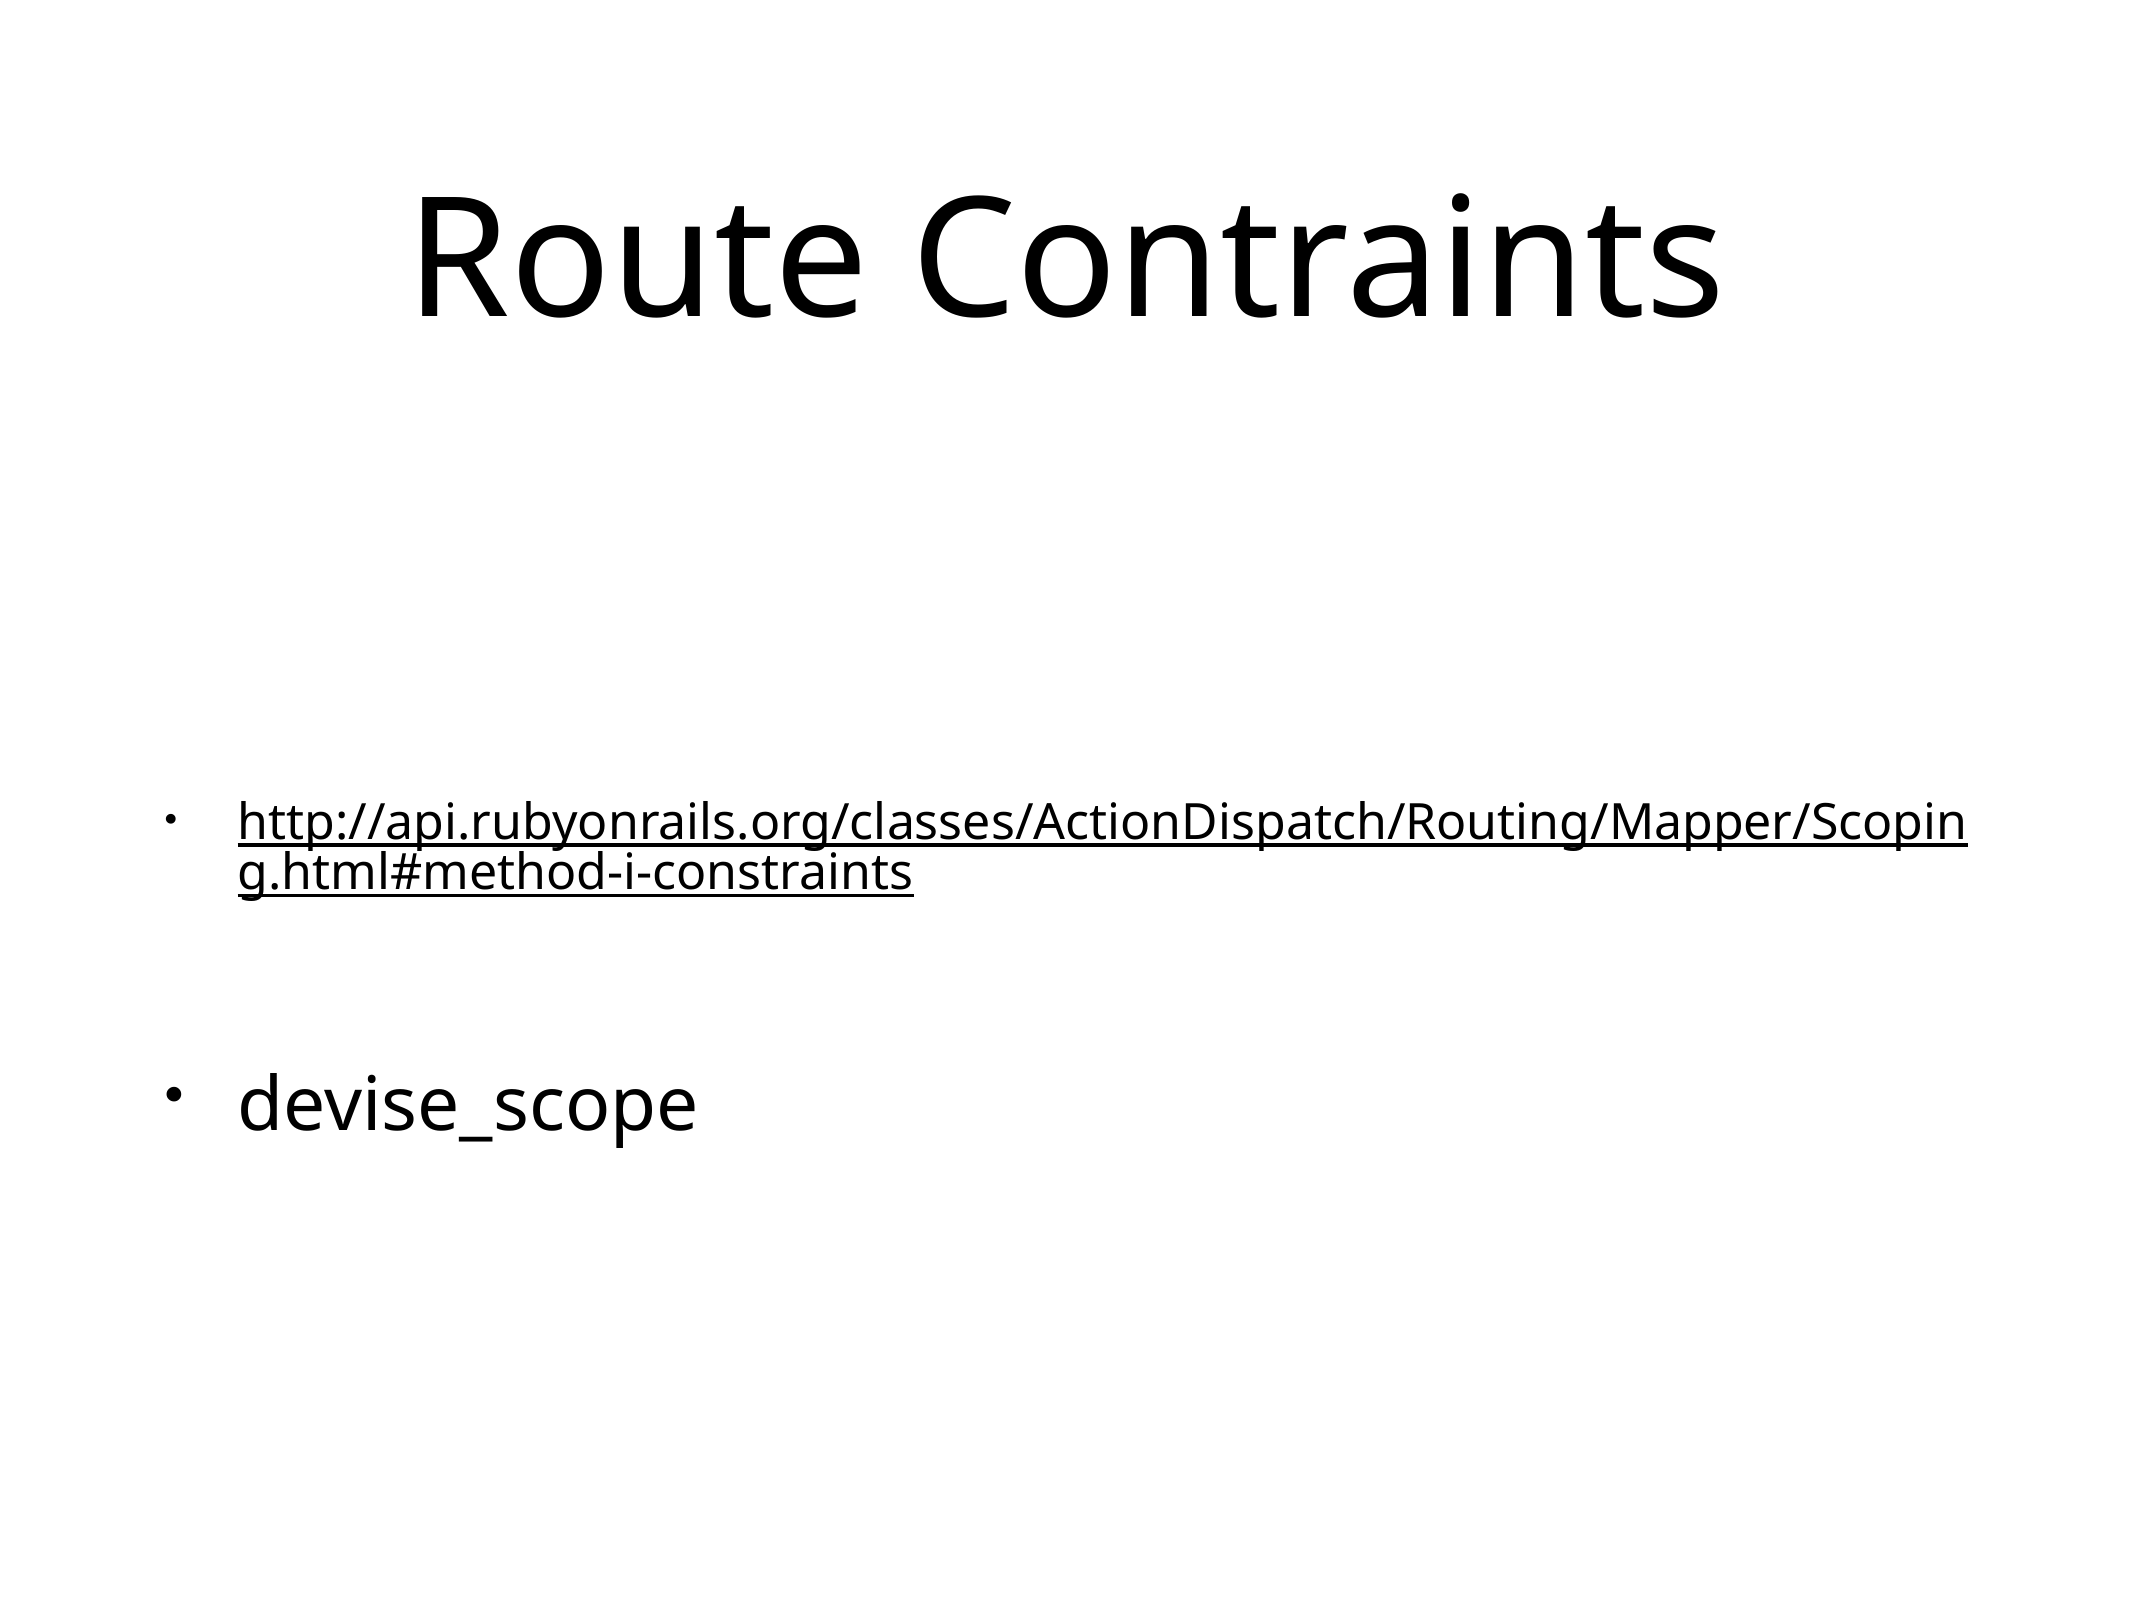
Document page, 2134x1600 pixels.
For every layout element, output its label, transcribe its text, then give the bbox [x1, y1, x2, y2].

list http://api.rubyonrails.org/classes/ActionDispatch/Routing/Mapper/Scoping.html#method-i-constraints devise_scope [155, 426, 1978, 1459]
title Route Contraints [155, 72, 1978, 426]
